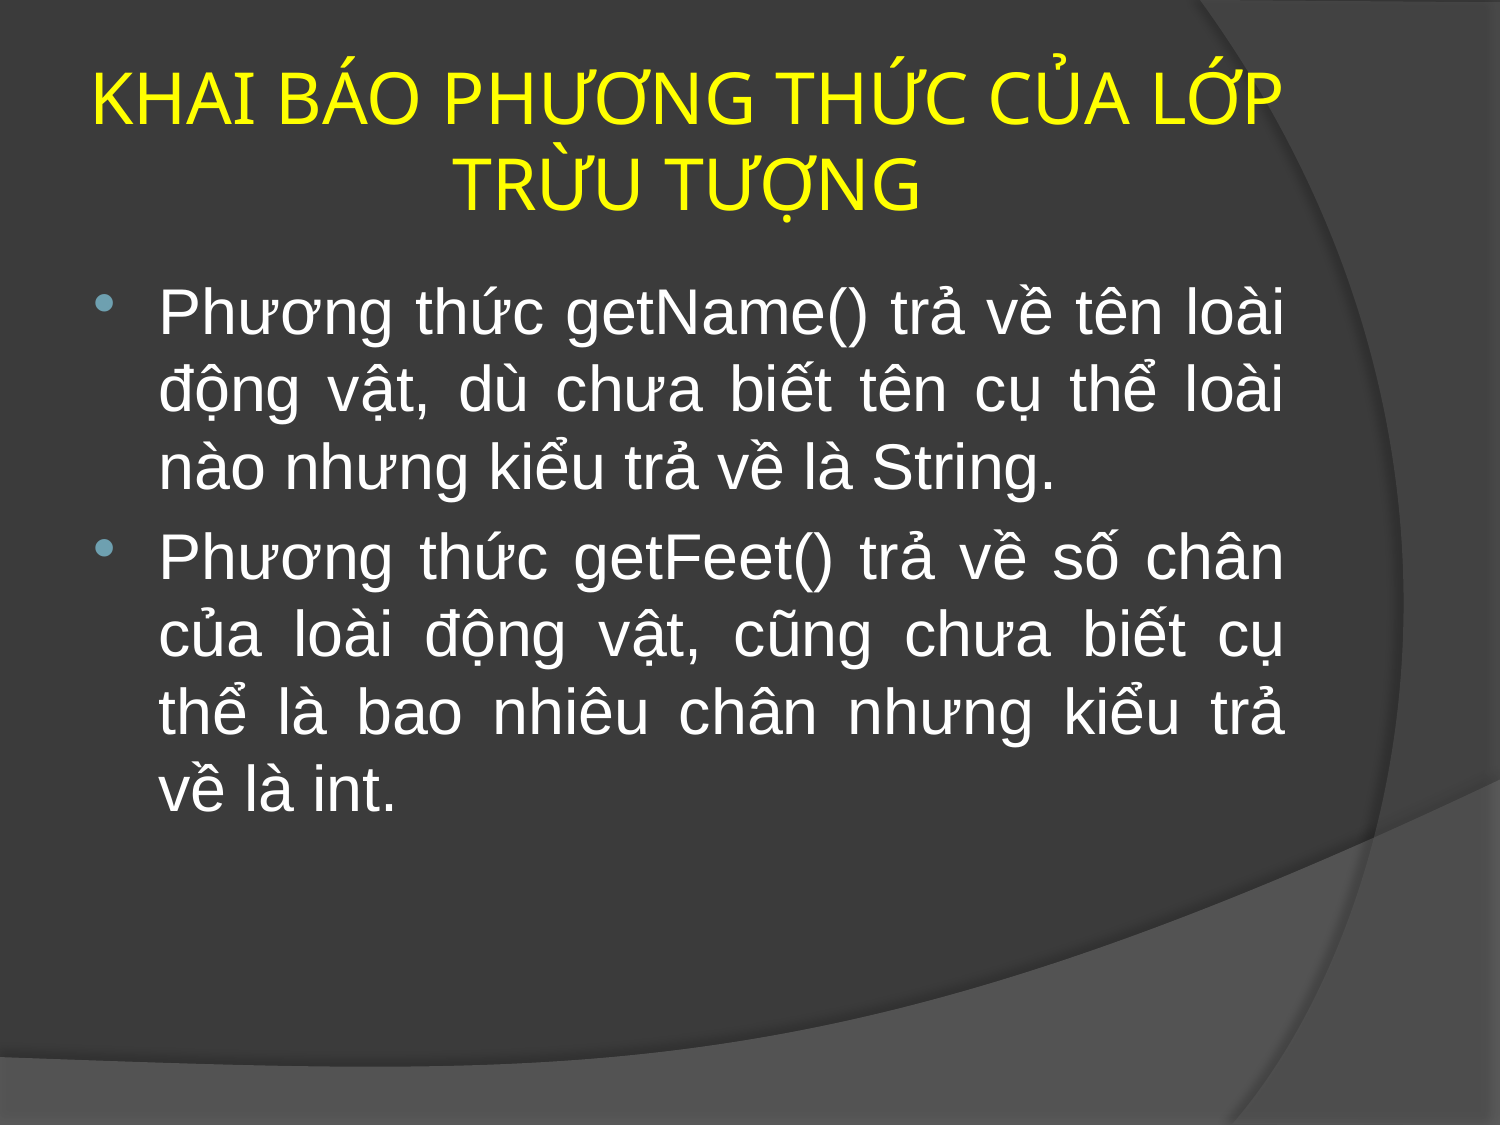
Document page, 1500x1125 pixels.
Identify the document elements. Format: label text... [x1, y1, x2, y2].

title KHAI BÁO PHƯƠNG THỨC CỦA LỚP TRỪU TƯỢNG [75, 45, 1300, 233]
list Phương thức getName() trả về tên loài động vật, dù chưa biết tên cụ thể loài nào nhưng kiểu trả về là String. Phương thức getFeet() trả về số chân của loài động vật, cũng chưa biết cụ thể là bao nhiêu chân nhưng kiểu trả về là int. [75, 262, 1300, 1005]
